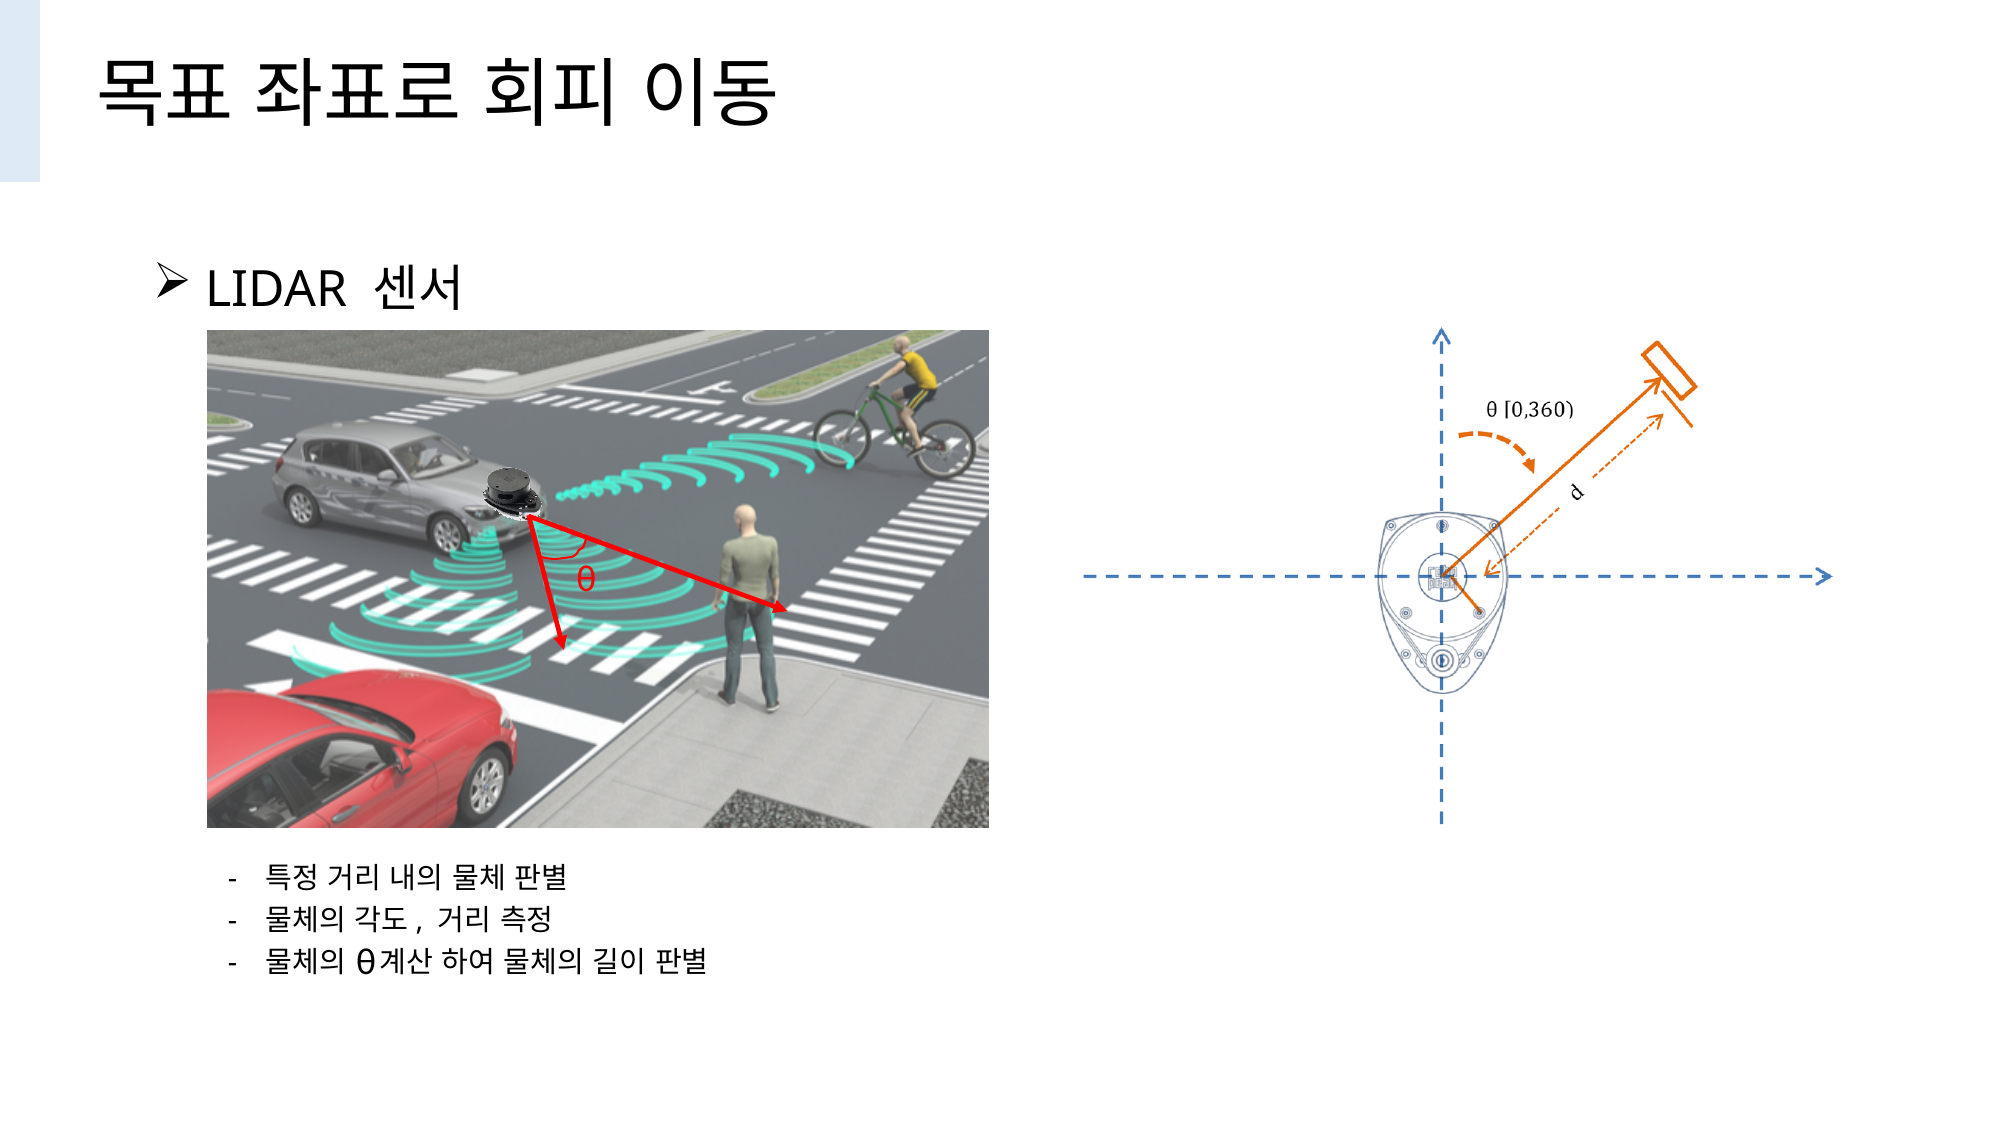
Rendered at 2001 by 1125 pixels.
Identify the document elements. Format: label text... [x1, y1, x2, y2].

text_box θ [341, 929, 567, 989]
text_box [0, 0, 40, 182]
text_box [564, 516, 788, 612]
text_box 특정 거리 내의 물체 판별 물체의 각도, 거리 측정 물체의 계산 하여 물체의 길이 판별 [137, 837, 1787, 1125]
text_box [528, 515, 564, 650]
picture [1076, 321, 1839, 832]
text_box 목표 좌표로 회피 이동 [46, 0, 1296, 205]
picture [207, 330, 989, 828]
list LIDAR 센서 [137, 255, 1787, 352]
